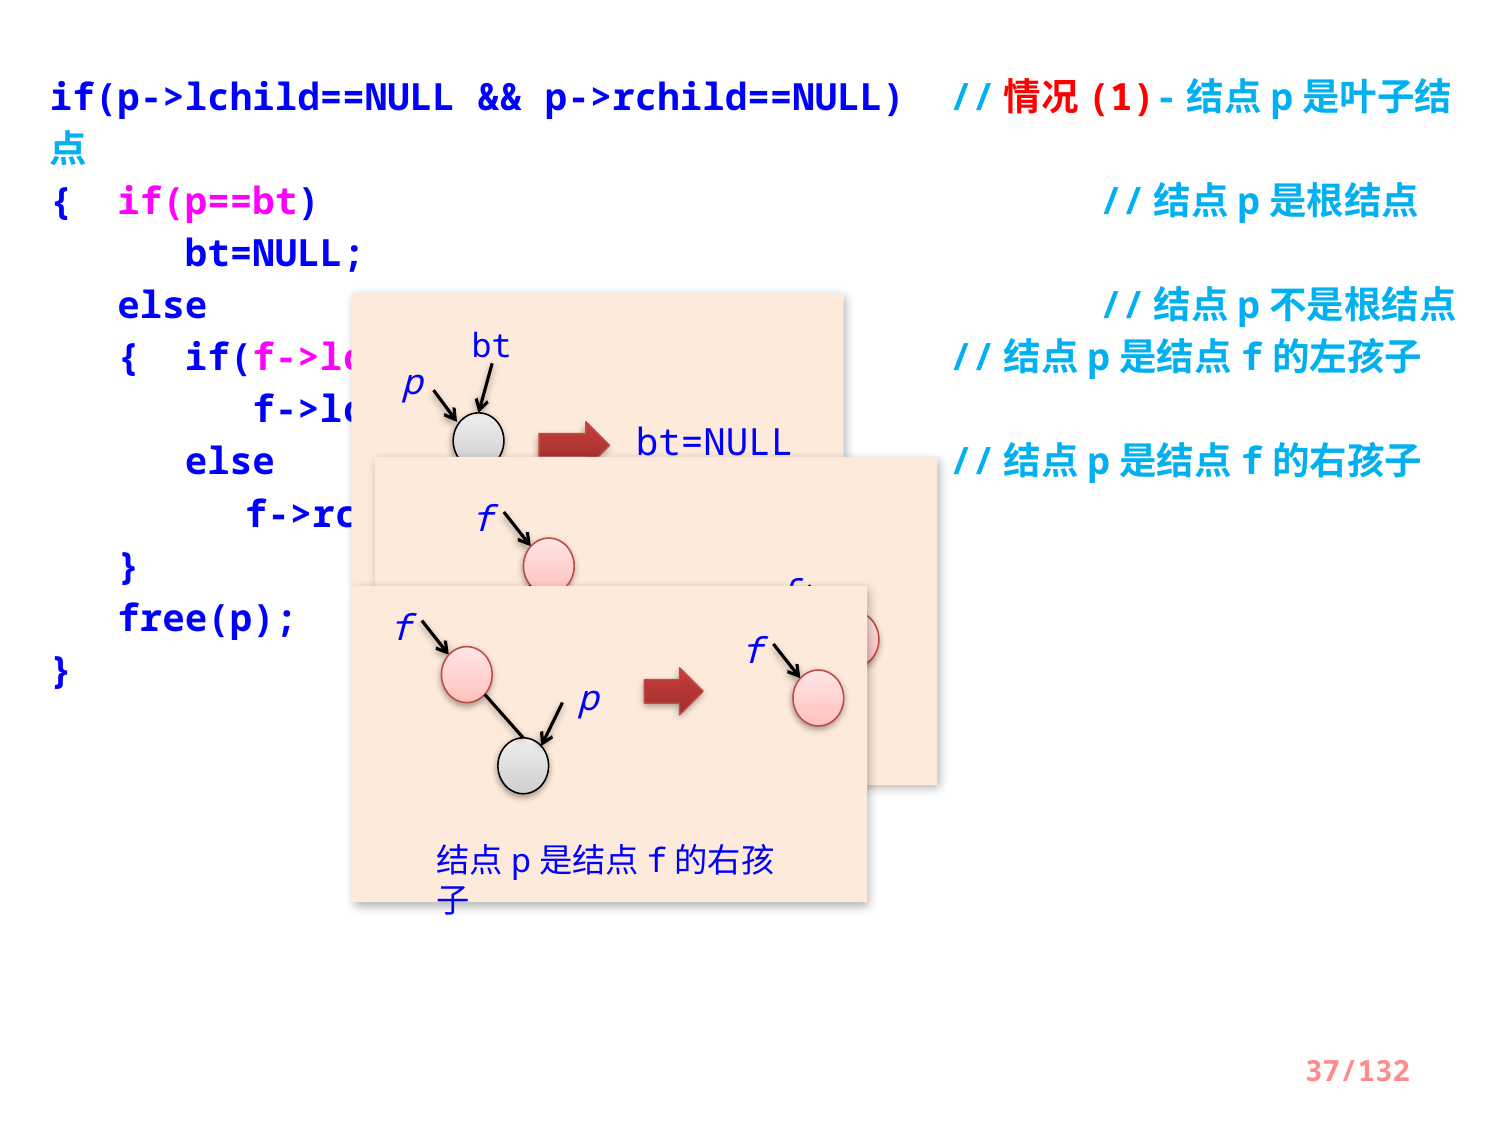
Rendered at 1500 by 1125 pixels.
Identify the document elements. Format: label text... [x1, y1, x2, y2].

slide_number 37/132 [1074, 1042, 1425, 1103]
text_box if(p->lchild==NULL && p->rchild==NULL) //情况(1)-结点p是叶子结点 { if(p==bt) //结点p是根结点 bt=NULL; else //结点p不是根结点 { if(f->lchild==p) //结点p是结点f的左孩子 f->lchild=NULL; else //结点p是结点f的右孩子 f->rchild=NULL; } free(p); } [33, 56, 1479, 700]
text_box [374, 456, 938, 786]
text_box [351, 585, 868, 903]
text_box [351, 292, 856, 585]
